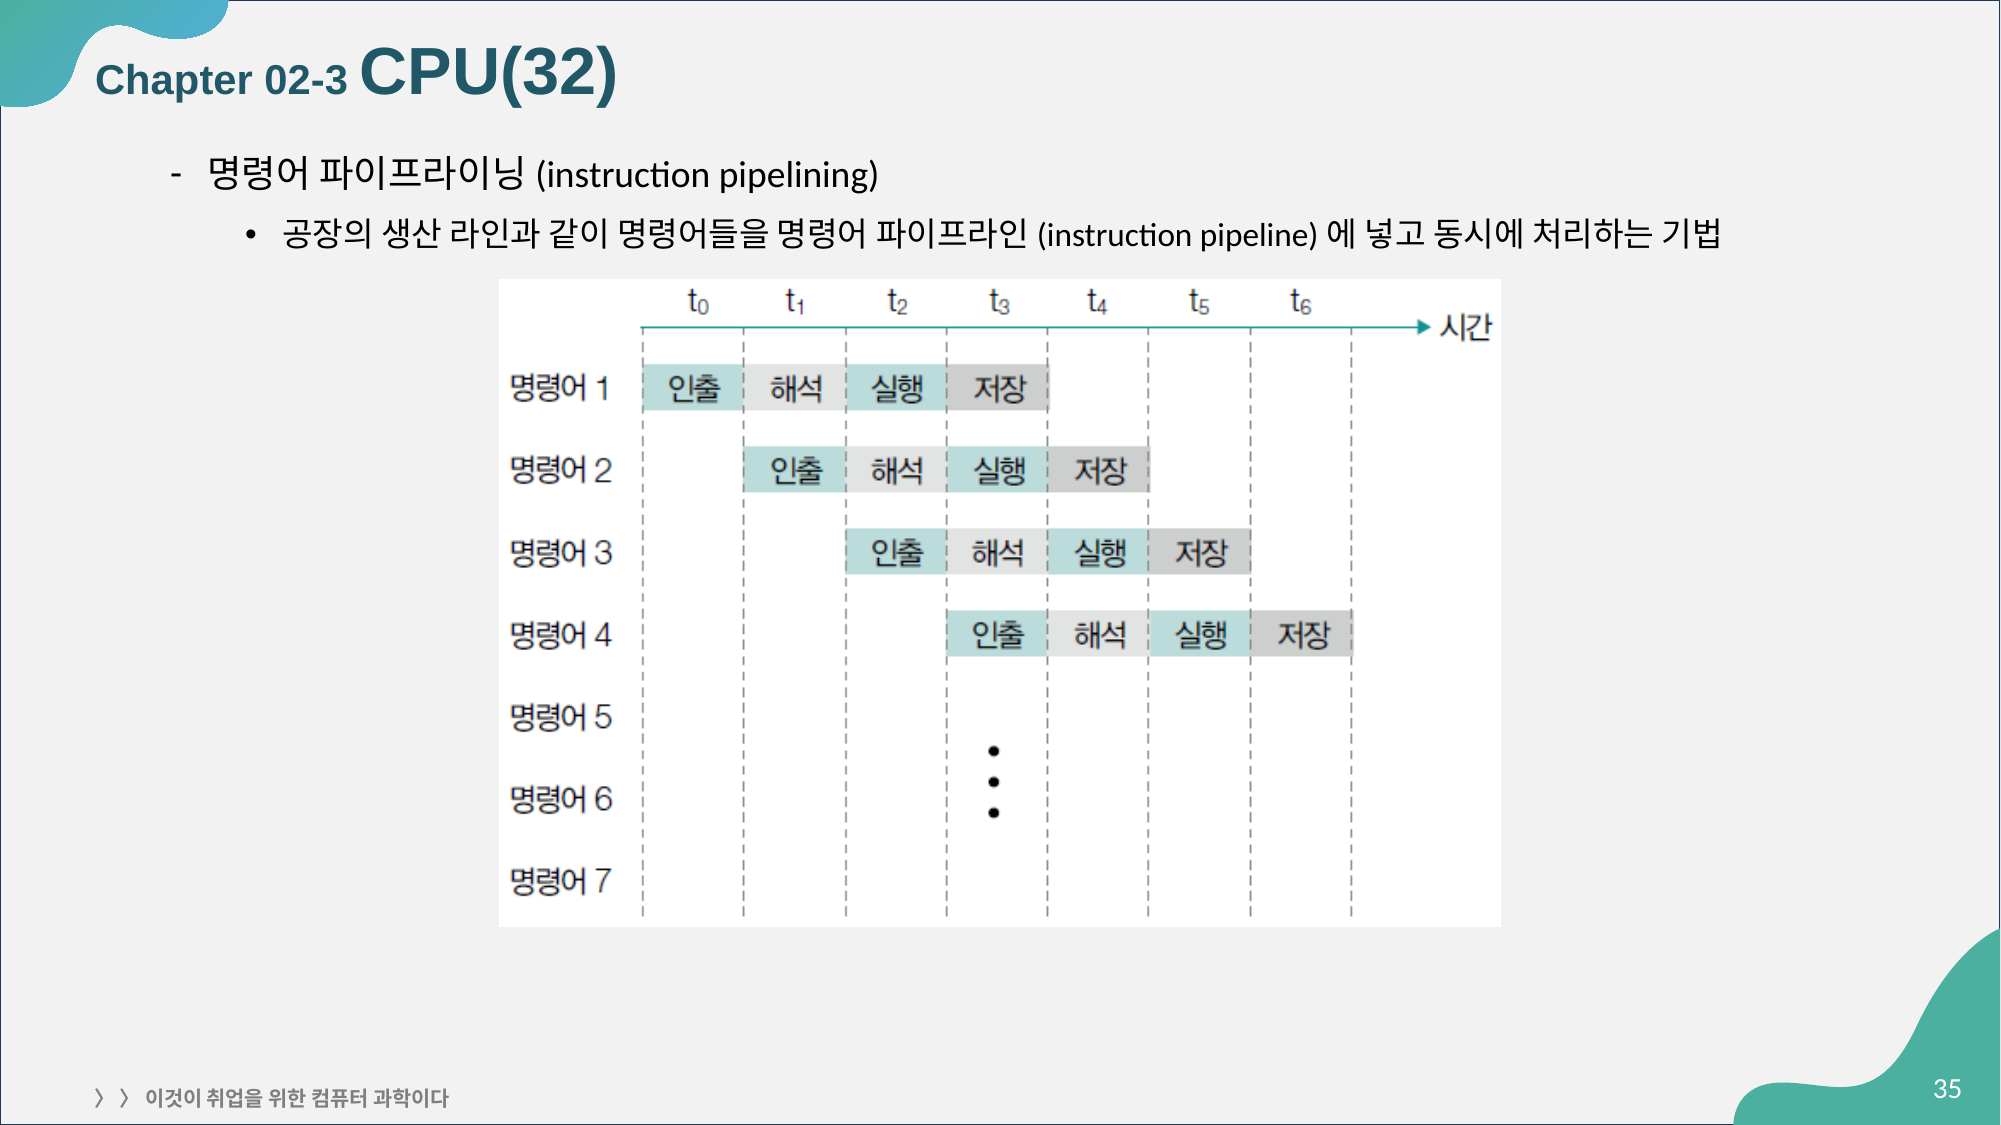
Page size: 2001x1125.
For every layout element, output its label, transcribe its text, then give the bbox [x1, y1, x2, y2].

list 명령어 파이프라이닝(instruction pipelining) 공장의 생산 라인과 같이 명령어들을 명령어 파이프라인(instruction pipeline)에 넣고 동시에 처리하는 기법 [79, 133, 1964, 1035]
footer 〉 〉 이것이 취업을 위한 컴퓨터 과학이다 [79, 1078, 755, 1114]
title Chapter 02-3 CPU(32) [79, 17, 1931, 128]
slide_number ‹#› [1917, 1061, 1984, 1122]
picture [498, 279, 1502, 927]
